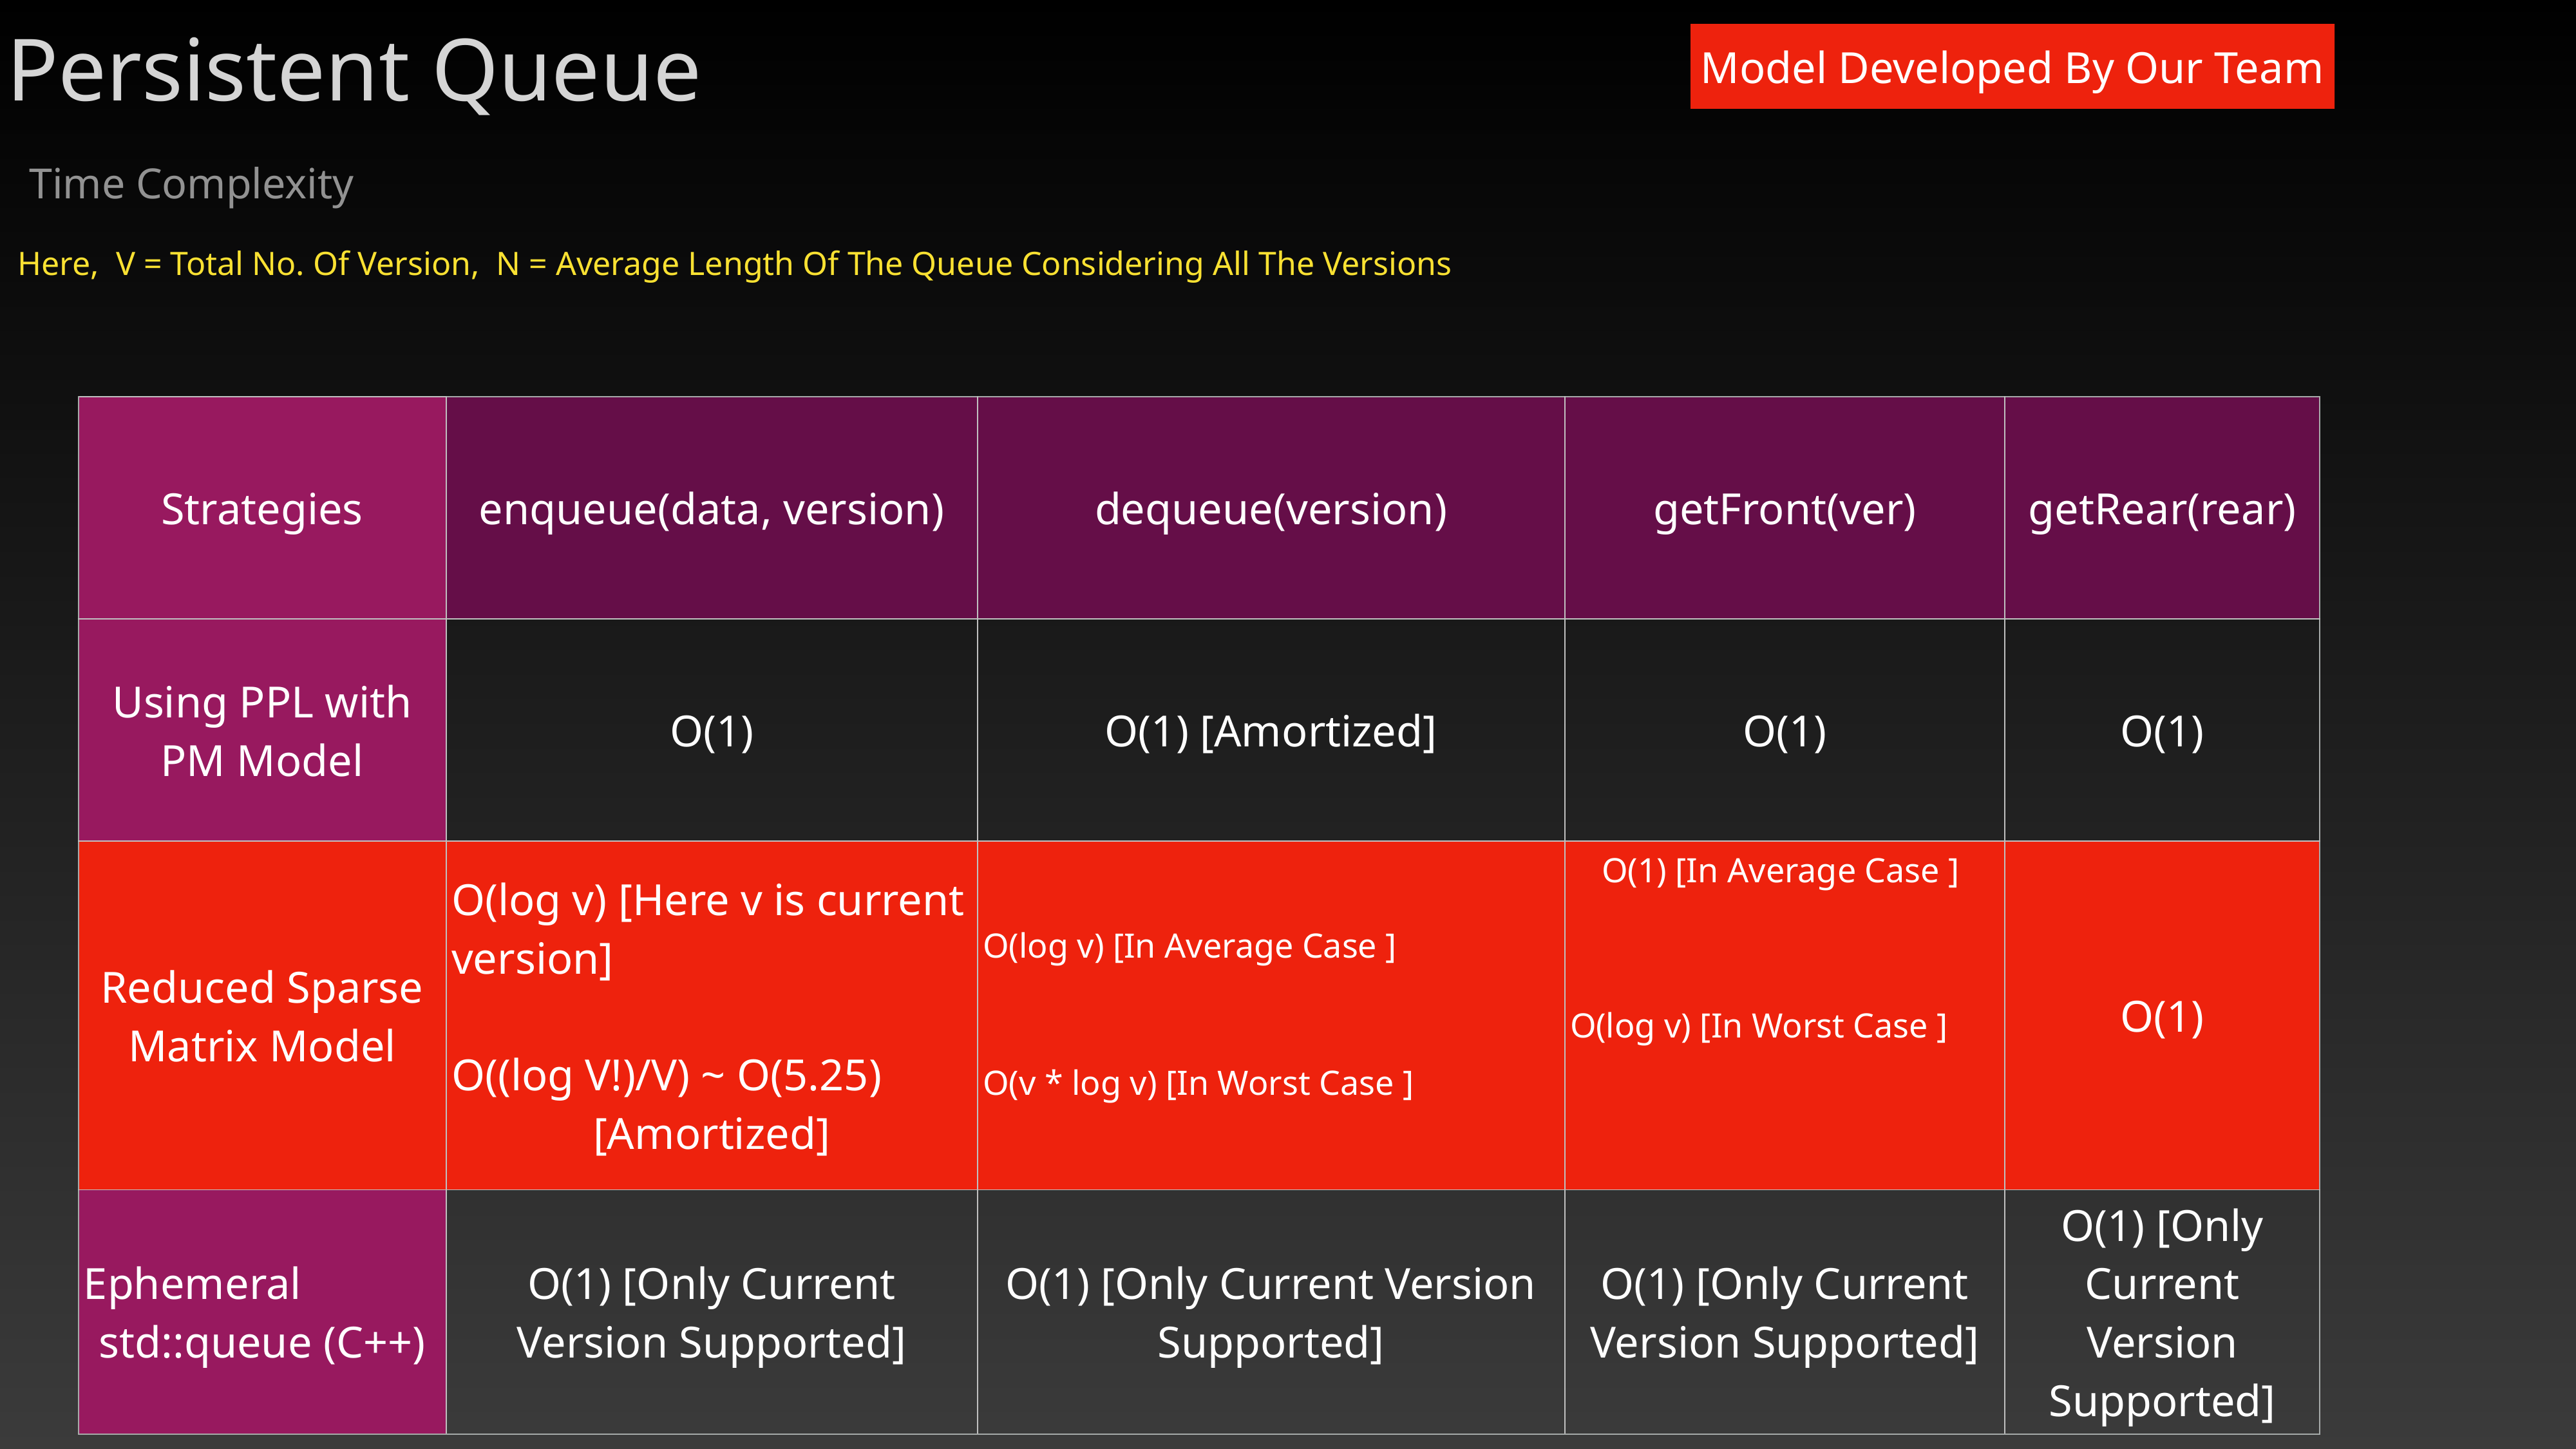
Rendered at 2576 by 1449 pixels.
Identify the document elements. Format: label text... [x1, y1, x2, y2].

table_header getFront(ver) [1566, 397, 2004, 618]
table_cell O(1) [Amortized] [978, 620, 1564, 840]
text_box Persistent Queue [1, 9, 708, 124]
table_cell Reduced Sparse Matrix Model [79, 842, 446, 1189]
text_box Model Developed By Our Team [1690, 24, 2335, 109]
table_cell O(log v) [Here v is current version] O((log V!)/V) ~ O(5.25) [Amortized] [447, 842, 977, 1189]
table_cell O(1) [Only Current Version Supported] [447, 1190, 977, 1434]
table_header Strategies [79, 397, 446, 618]
table_header enqueue(data, version) [447, 397, 977, 618]
table_cell O(1) [2005, 842, 2319, 1189]
table_cell O(1) [Only Current Version Supported] [978, 1190, 1564, 1434]
table_cell O(1) [Only Current Version Supported] [1566, 1190, 2004, 1434]
table_header getRear(rear) [2005, 397, 2319, 618]
table_cell O(1) [In Average Case ] O(log v) [In Worst Case ] [1566, 842, 2004, 1189]
table_header dequeue(version) [978, 397, 1564, 618]
text_box Here, V = Total No. Of Version, N = Average Length Of The Queue Considering All The Versions [12, 238, 1458, 287]
table_cell O(1) [Only Current Version Supported] [2005, 1190, 2319, 1434]
table_cell O(1) [447, 620, 977, 840]
table_cell O(log v) [In Average Case ] O(v * log v) [In Worst Case ] [978, 842, 1564, 1189]
table_cell Ephemeral std::queue (C++) [79, 1190, 446, 1434]
text_box Time Complexity [23, 152, 360, 213]
table_cell O(1) [2005, 620, 2319, 840]
table_cell Using PPL with PM Model [79, 620, 446, 840]
table_cell O(1) [1566, 620, 2004, 840]
